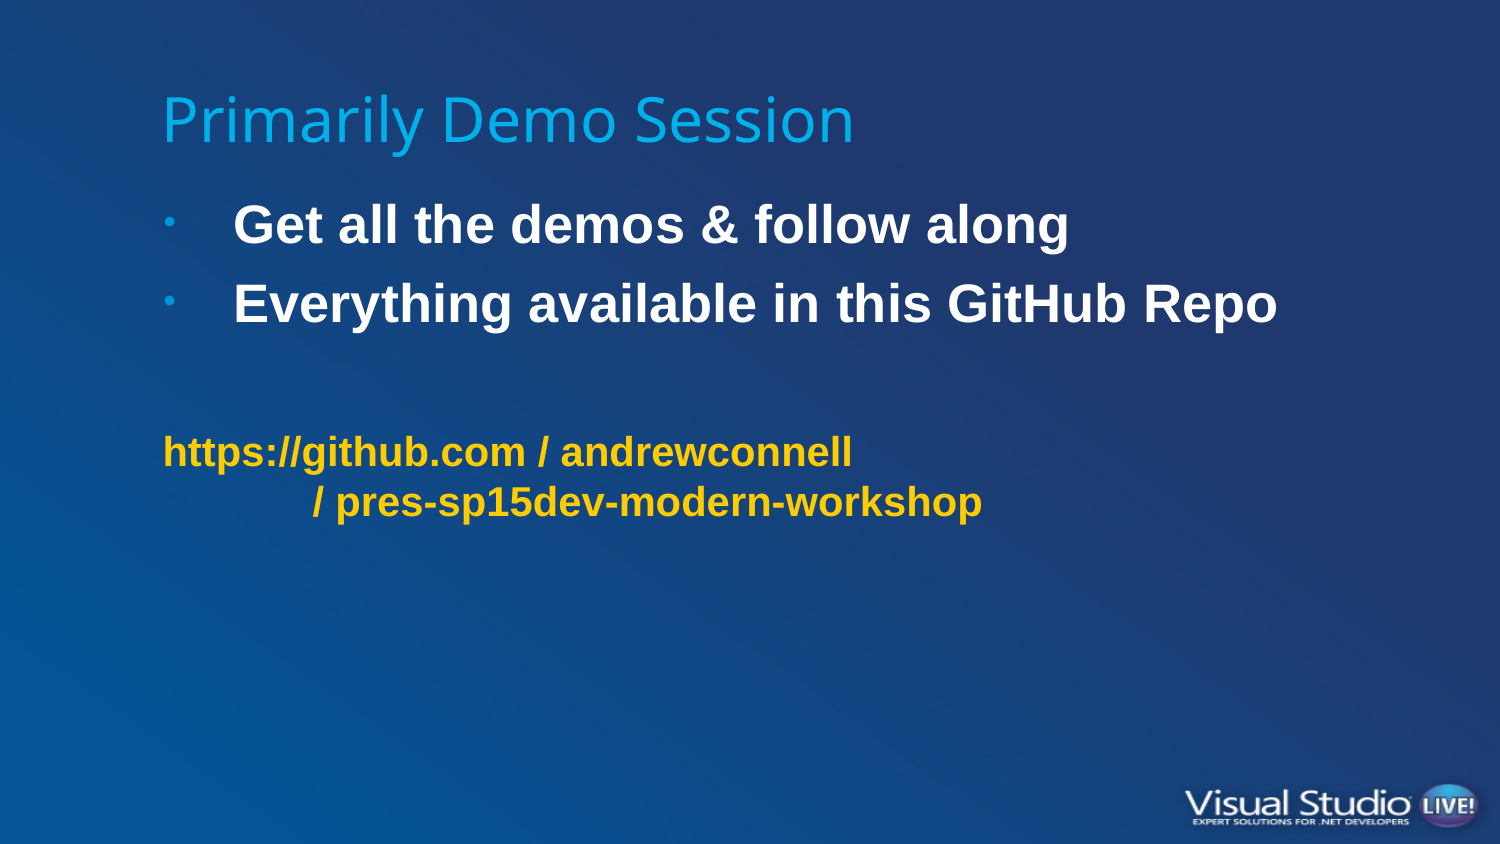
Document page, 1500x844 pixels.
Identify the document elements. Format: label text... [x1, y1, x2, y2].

picture [0, 0, 1500, 844]
title Primarily Demo Session [146, 16, 1356, 163]
list Get all the demos & follow along Everything available in this GitHub Repo https://github.com / andrewconnell / pres-sp15dev-modern-workshop [147, 182, 1357, 770]
